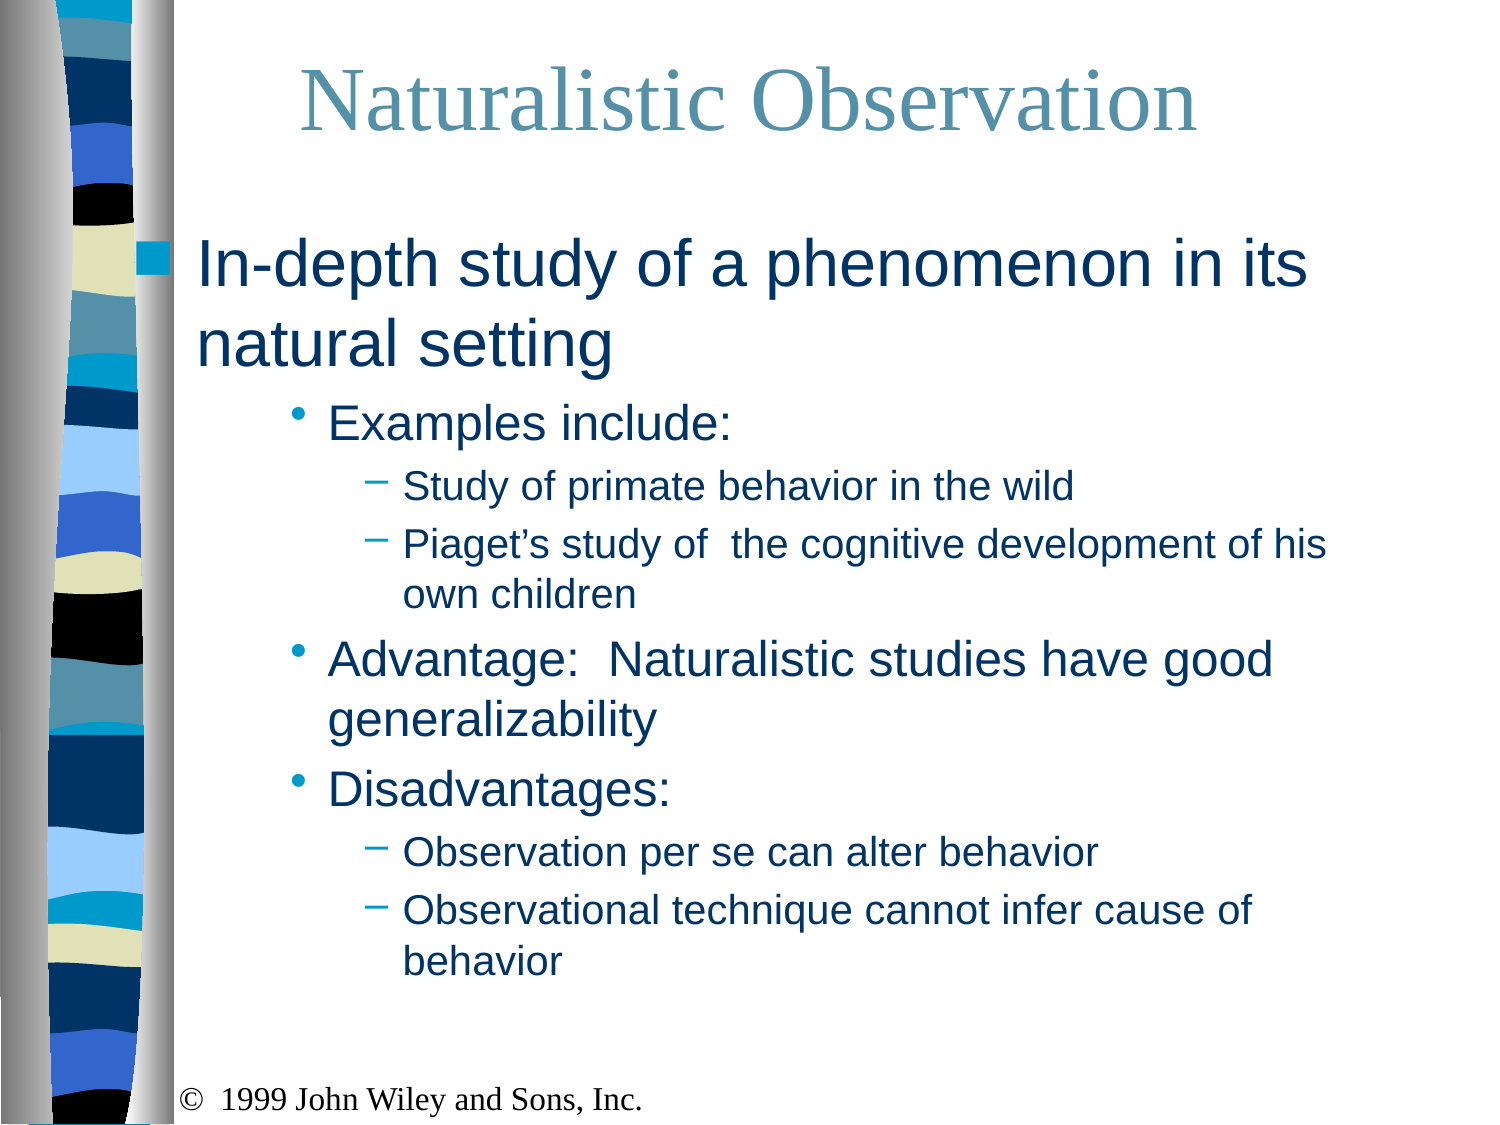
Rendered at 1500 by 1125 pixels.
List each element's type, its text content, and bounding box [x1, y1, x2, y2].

title Naturalistic Observation [112, 0, 1388, 188]
list In-depth study of a phenomenon in its natural setting Examples include: Study of primate behavior in the wild Piaget’s study of the cognitive development of his own children Advantage: Naturalistic studies have good generalizability Disadvantages: Observation per se can alter behavior Observational technique cannot infer cause of behavior [124, 212, 1401, 888]
text_box © 1999 John Wiley and Sons, Inc. [163, 1069, 659, 1125]
